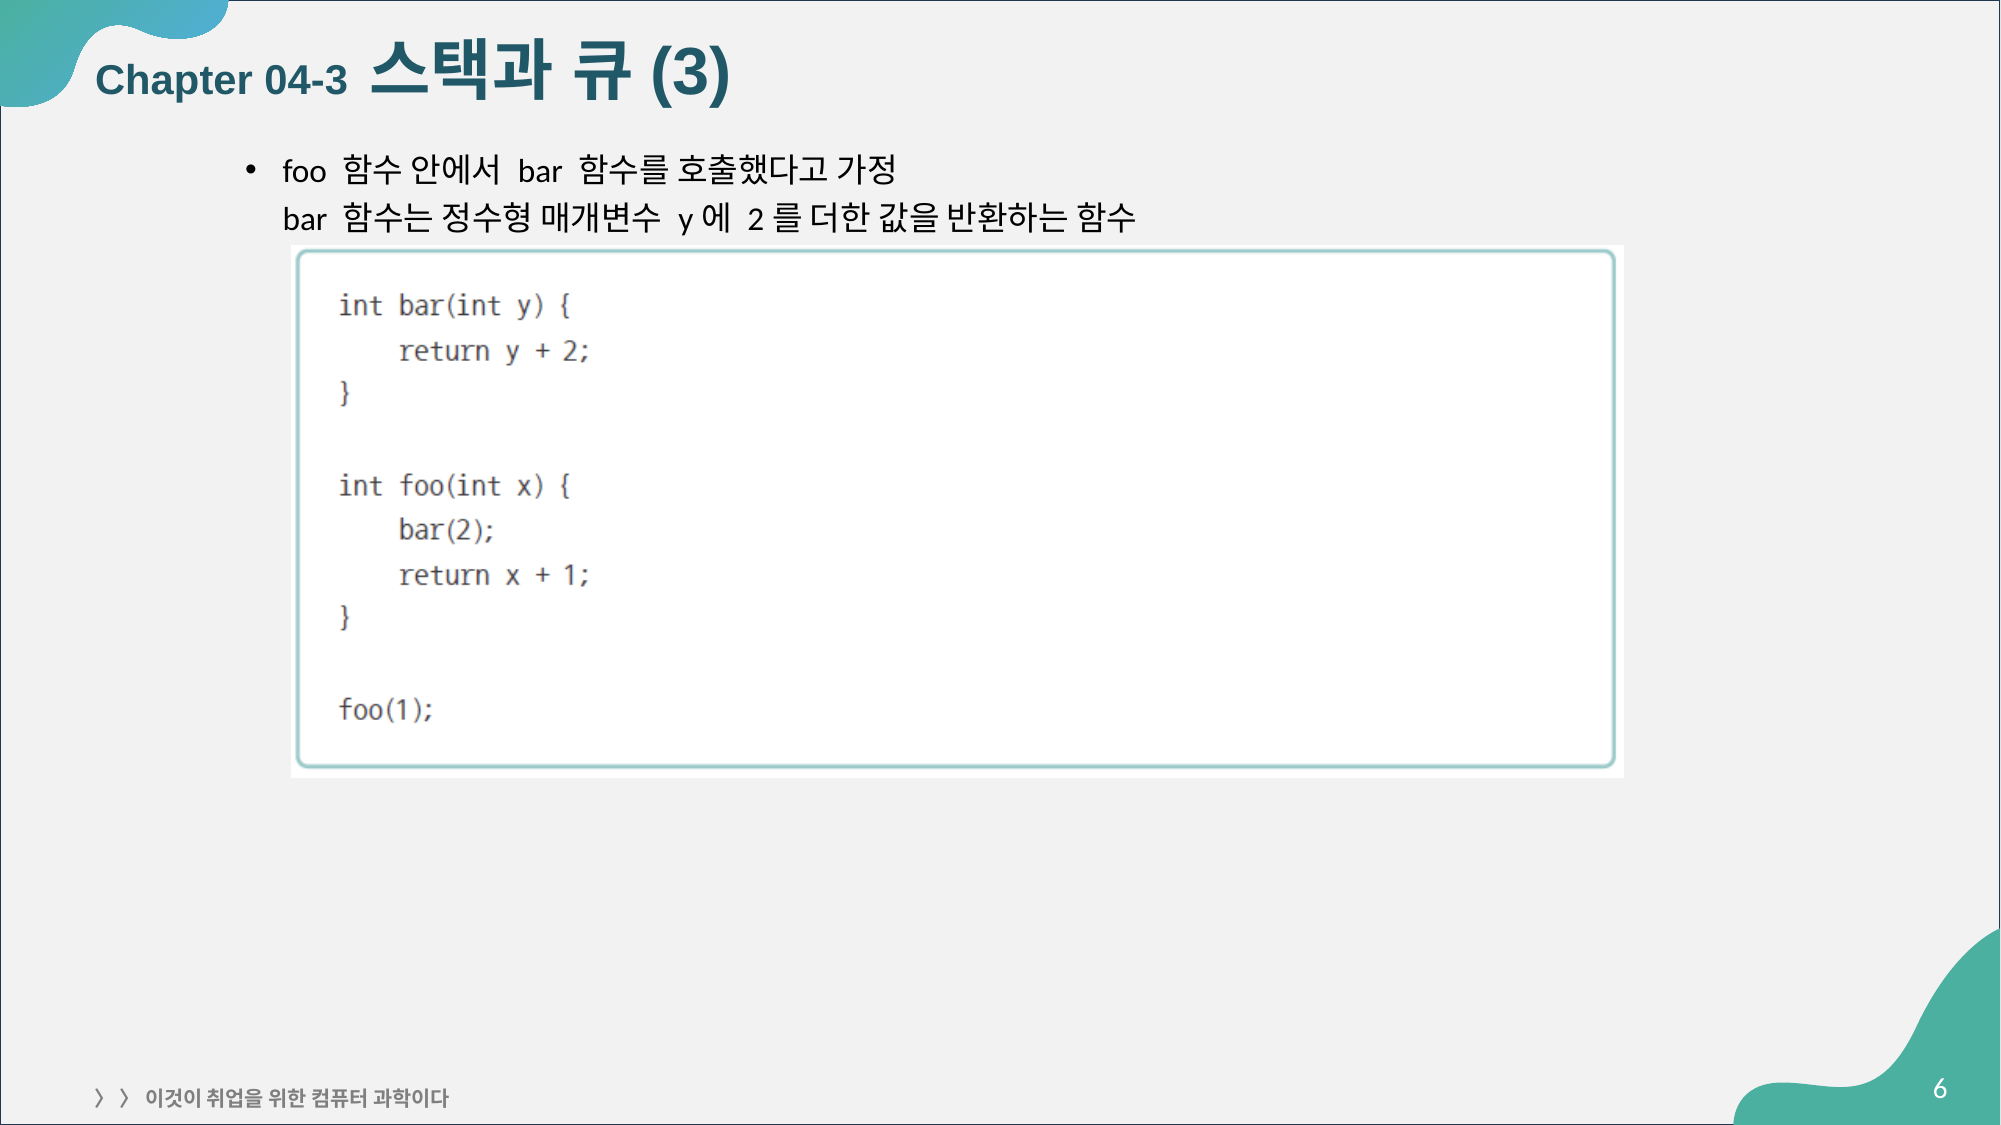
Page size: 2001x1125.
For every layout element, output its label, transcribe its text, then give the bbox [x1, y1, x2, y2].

slide_number ‹#› [1917, 1061, 1984, 1122]
footer 〉 〉 이것이 취업을 위한 컴퓨터 과학이다 [79, 1078, 755, 1114]
list foo 함수 안에서 bar 함수를 호출했다고 가정 bar 함수는 정수형 매개변수 y에 2를 더한 값을 반환하는 함수 [79, 133, 1931, 1035]
picture [290, 245, 1625, 778]
title Chapter 04-3 스택과 큐(3) [79, 17, 1931, 128]
